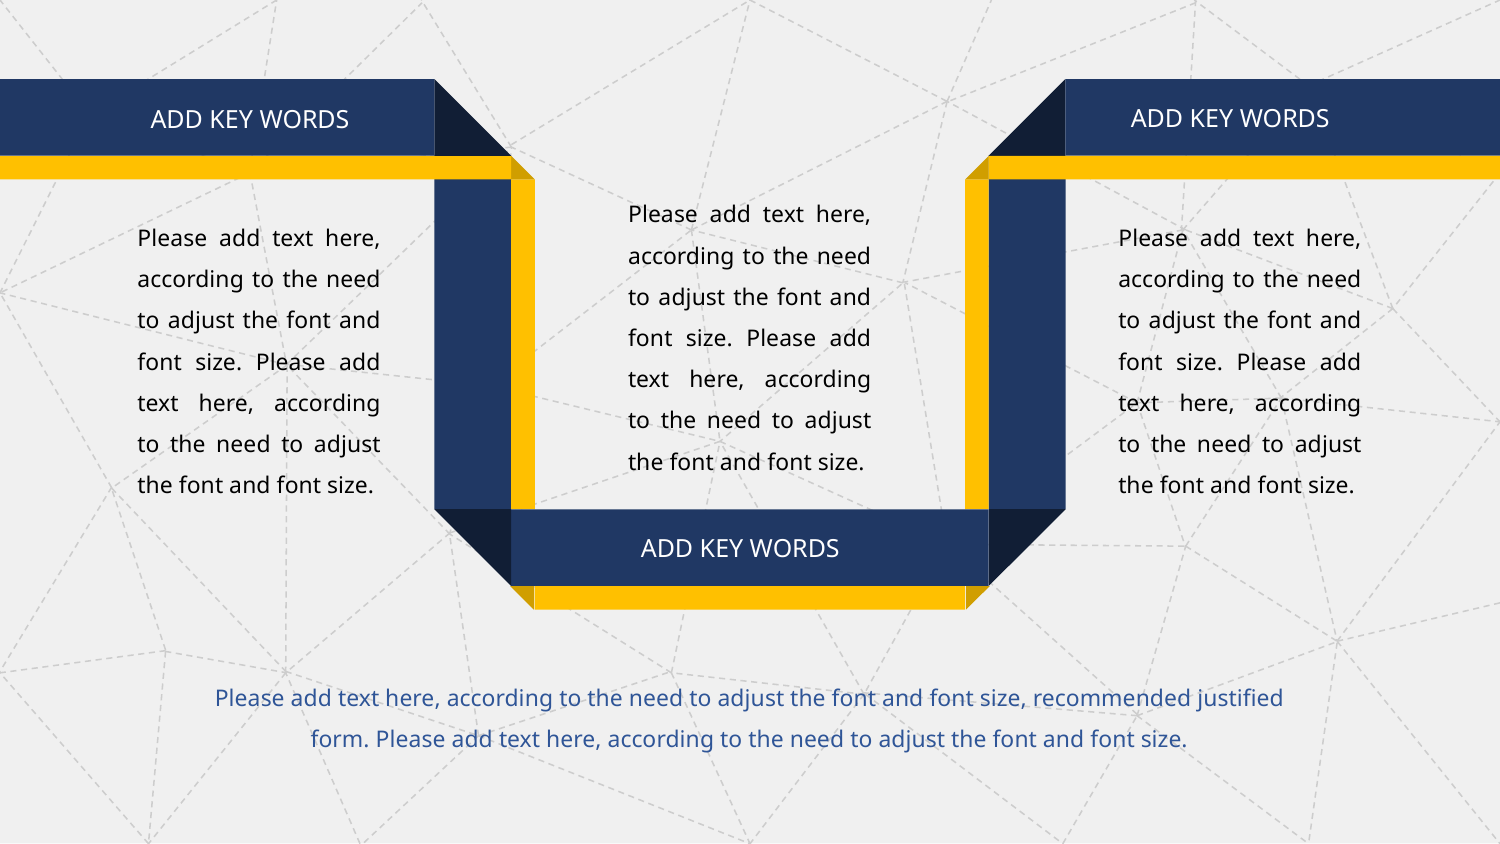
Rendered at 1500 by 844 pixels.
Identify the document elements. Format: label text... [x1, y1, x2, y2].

text_box Please add text here, according to the need to adjust the font and font size. Please add text here, according to the need to adjust the font and font size. [122, 202, 396, 506]
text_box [434, 509, 1066, 610]
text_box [964, 180, 1066, 509]
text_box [964, 79, 1500, 180]
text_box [0, 79, 535, 180]
text_box Please add text here, according to the need to adjust the font and font size. Please add text here, according to the need to adjust the font and font size. [1103, 202, 1377, 506]
text_box Please add text here, according to the need to adjust the font and font size. Please add text here, according to the need to adjust the font and font size. [613, 178, 887, 482]
text_box Please add text here, according to the need to adjust the font and font size, recommended justified form. Please add text here, according to the need to adjust the font and font size. [195, 662, 1305, 760]
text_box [434, 180, 535, 509]
